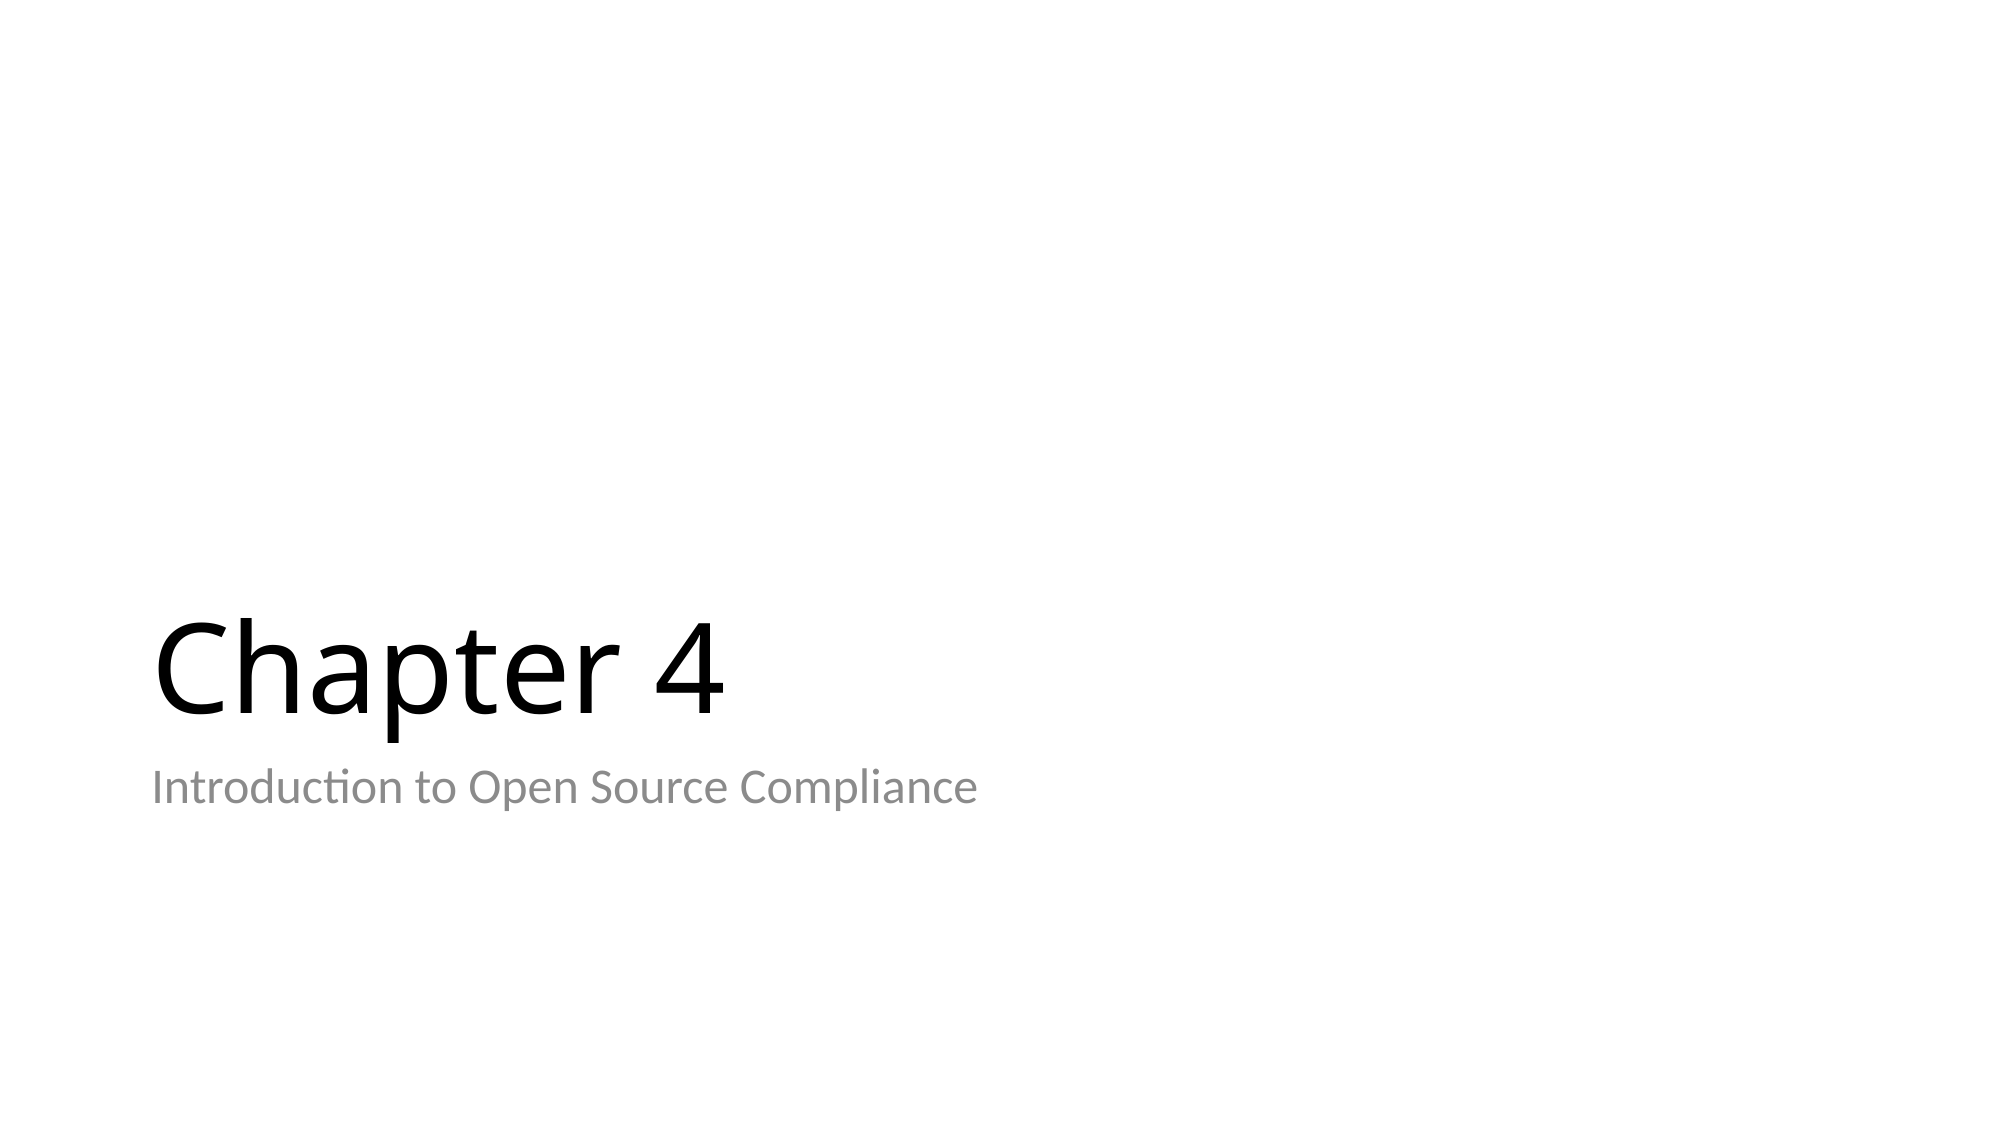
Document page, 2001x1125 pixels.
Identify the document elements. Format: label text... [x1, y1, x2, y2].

list Introduction to Open Source Compliance [136, 752, 1862, 999]
title Chapter 4 [136, 280, 1862, 749]
